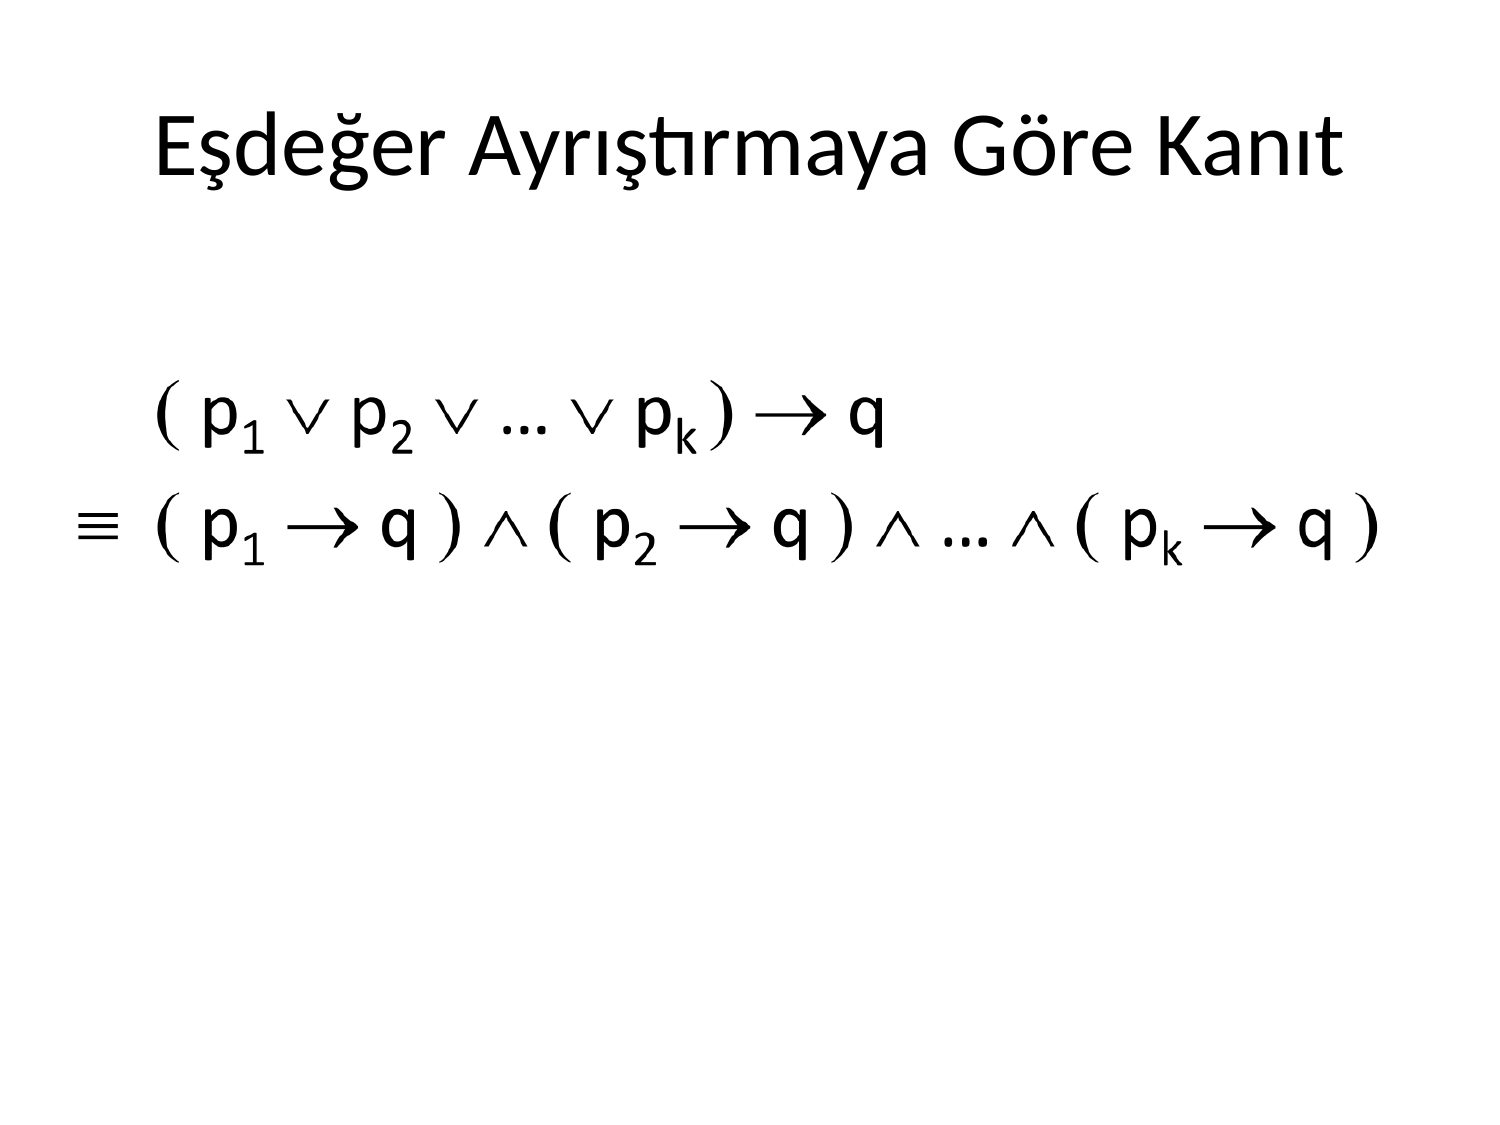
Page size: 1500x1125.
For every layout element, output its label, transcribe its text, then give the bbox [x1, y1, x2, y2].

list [52, 373, 1404, 576]
title Eşdeğer Ayrıştırmaya Göre Kanıt [75, 45, 1425, 233]
